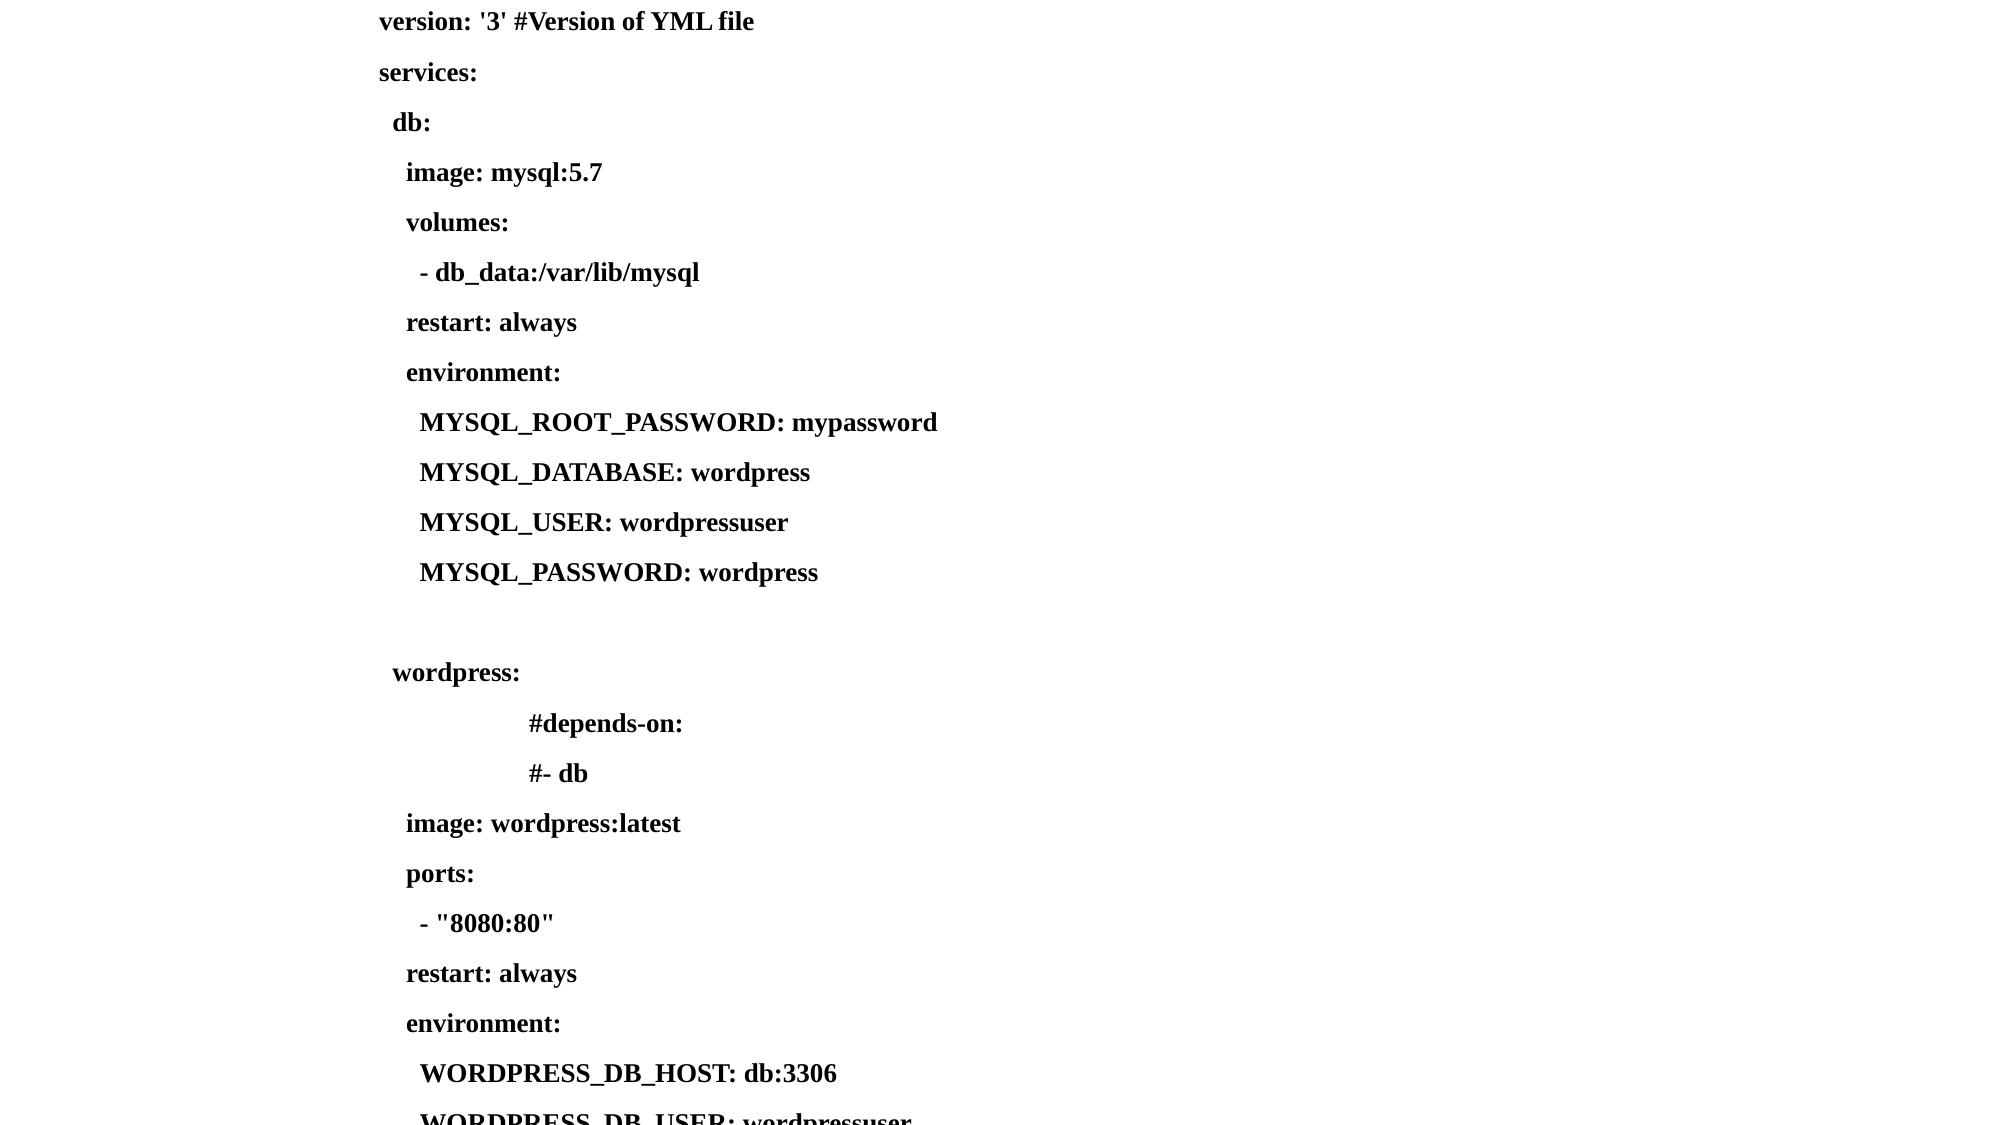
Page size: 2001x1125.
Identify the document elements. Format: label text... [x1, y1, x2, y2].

list version: '3' #Version of YML file services: db: image: mysql:5.7 volumes: - db_data:/var/lib/mysql restart: always environment: MYSQL_ROOT_PASSWORD: mypassword MYSQL_DATABASE: wordpress MYSQL_USER: wordpressuser MYSQL_PASSWORD: wordpress wordpress: #depends-on: #- db image: wordpress:latest ports: - "8080:80" restart: always environment: WORDPRESS_DB_HOST: db:3306 WORDPRESS_DB_USER: wordpressuser WORDPRESS_DB_PASSWORD: wordpress volumes: db_data: [364, 0, 1847, 936]
